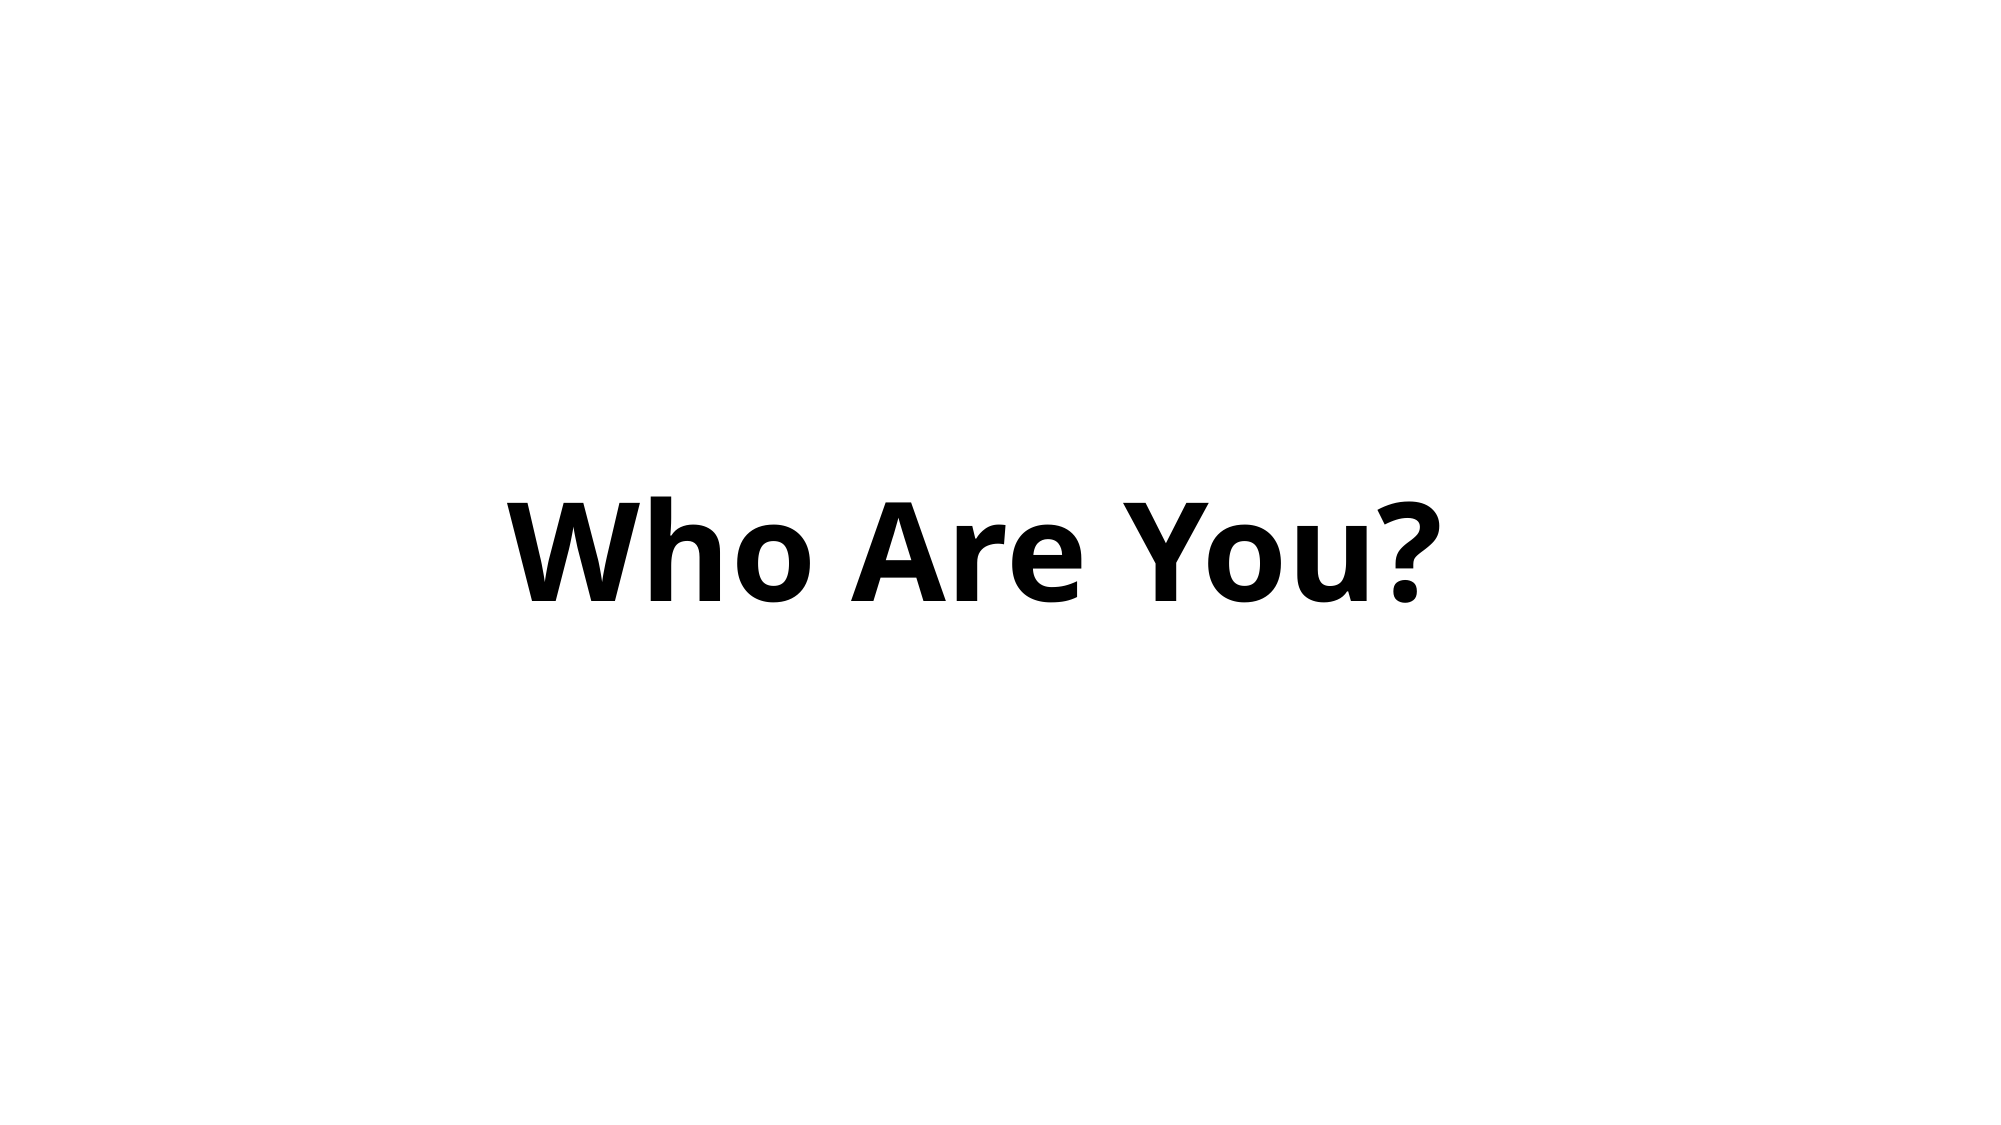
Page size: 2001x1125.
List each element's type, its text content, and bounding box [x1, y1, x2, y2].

text_box Who Are You? [493, 456, 1459, 636]
